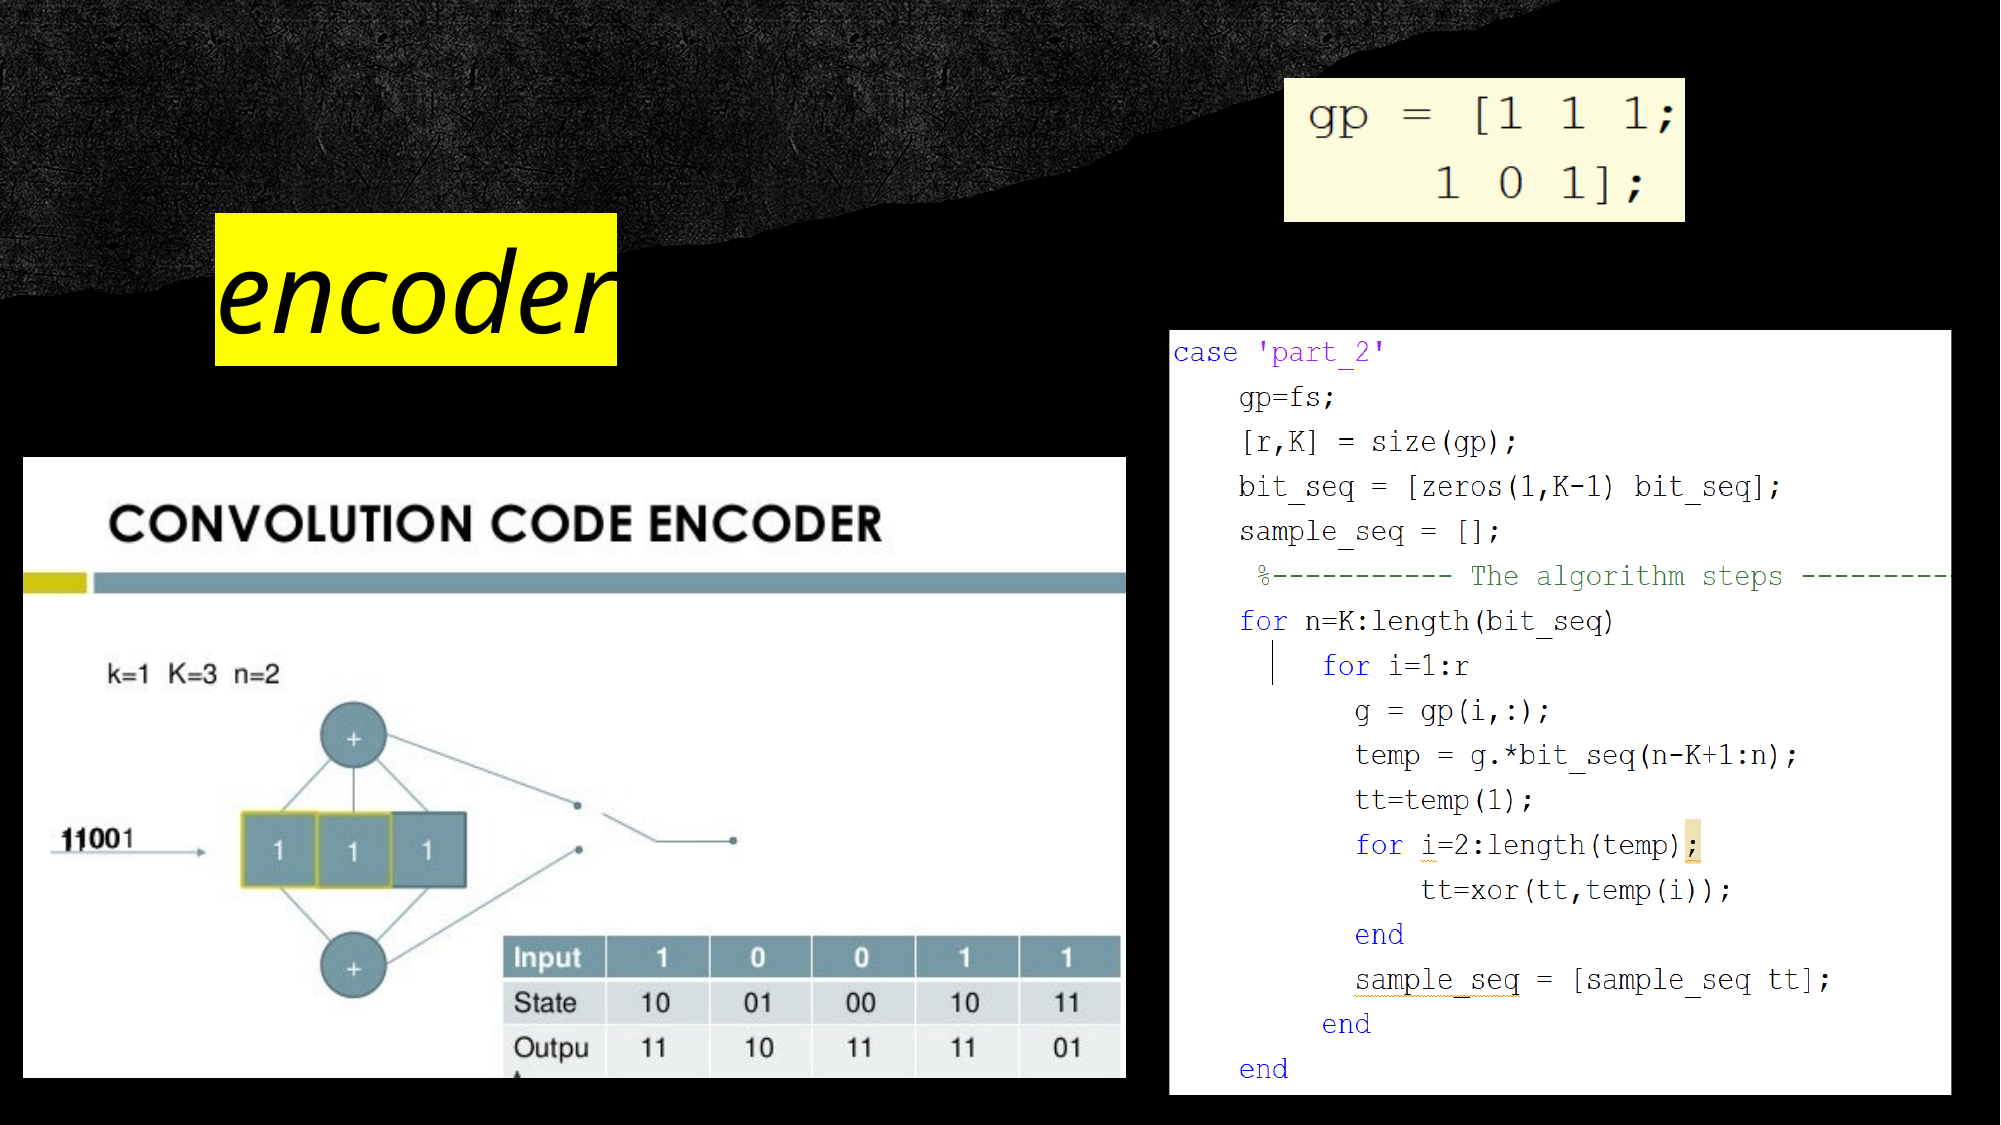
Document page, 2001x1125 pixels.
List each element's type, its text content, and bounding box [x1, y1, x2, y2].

picture [23, 457, 1126, 1078]
text_box [0, 0, 2000, 1125]
title encoder [200, 186, 1068, 457]
picture [1284, 78, 1685, 222]
picture [1169, 330, 1952, 1095]
text_box [0, 0, 1563, 302]
